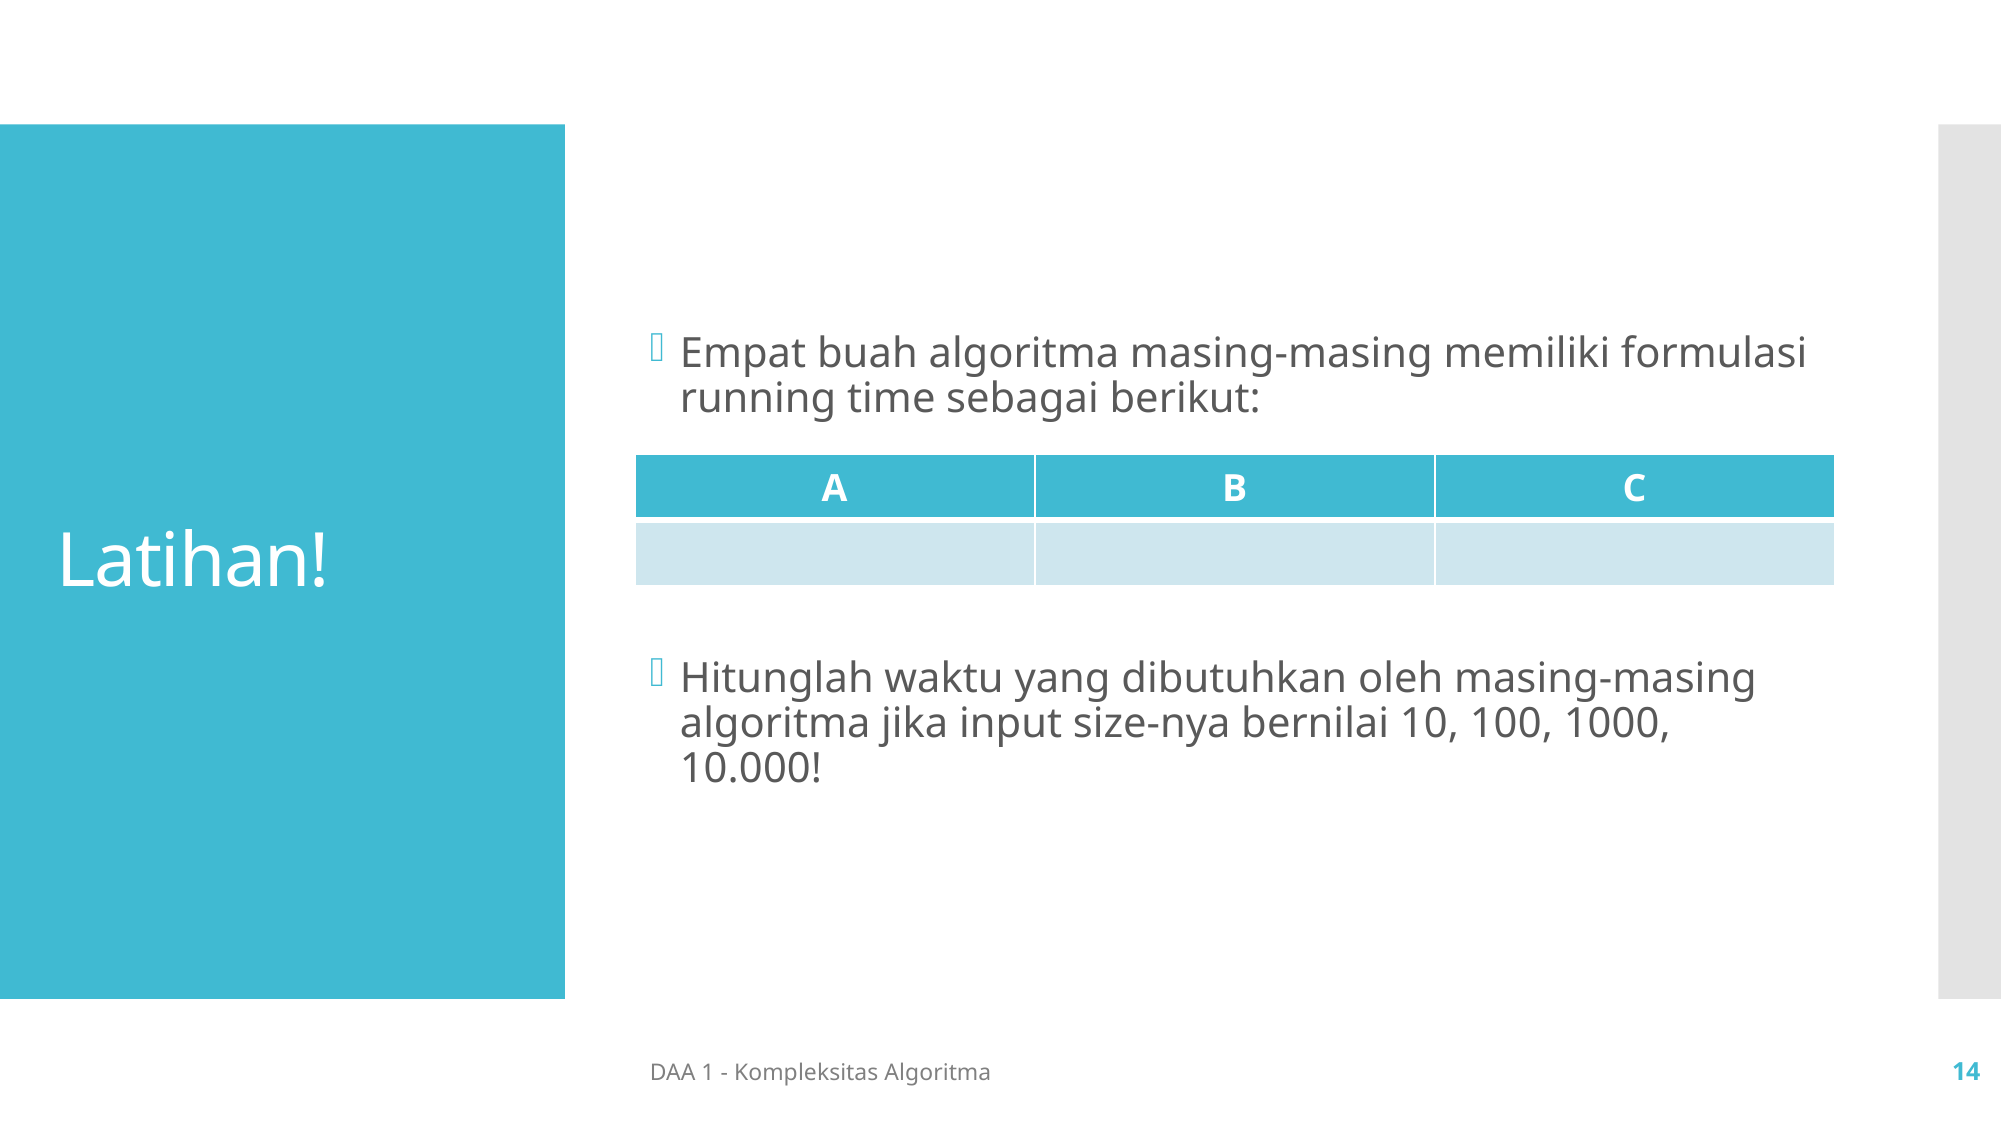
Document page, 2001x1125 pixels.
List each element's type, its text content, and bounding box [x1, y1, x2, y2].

list Empat buah algoritma masing-masing memiliki formulasi running time sebagai berikut: Hitunglah waktu yang dibutuhkan oleh masing-masing algoritma jika input size-nya bernilai 10, 100, 1000, 10.000! [634, 141, 1835, 453]
title Latihan! [41, 184, 525, 940]
list Empat buah algoritma masing-masing memiliki formulasi running time sebagai berikut: Hitunglah waktu yang dibutuhkan oleh masing-masing algoritma jika input size-nya bernilai 10, 100, 1000, 10.000! [634, 587, 1835, 982]
footer DAA 1 - Kompleksitas Algoritma [634, 1042, 1605, 1103]
slide_number 14 [1744, 1042, 1996, 1103]
